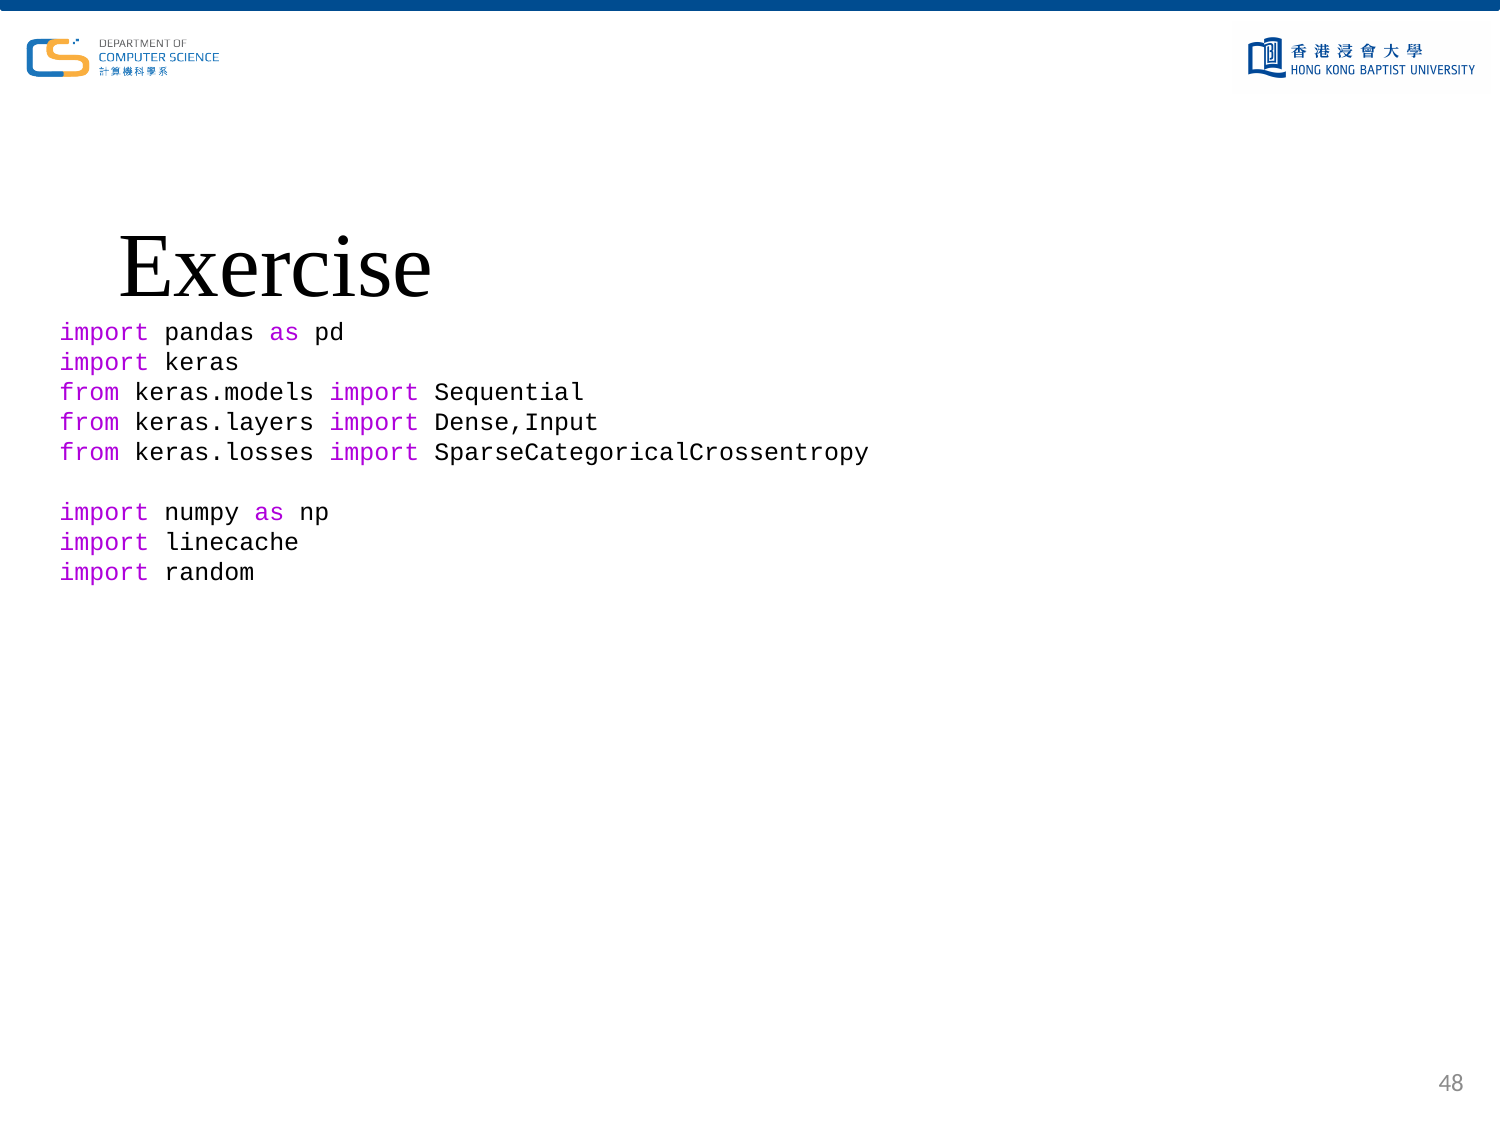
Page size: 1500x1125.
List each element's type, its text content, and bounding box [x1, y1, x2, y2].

text_box import pandas as pd import keras from keras.models import Sequential from keras.layers import Dense,Input from keras.losses import SparseCategoricalCrossentropy import numpy as np import linecache import random [44, 308, 1500, 623]
picture [24, 21, 221, 94]
picture [1232, 21, 1491, 94]
title Exercise [103, 185, 1296, 308]
slide_number 48 [1141, 1051, 1479, 1112]
